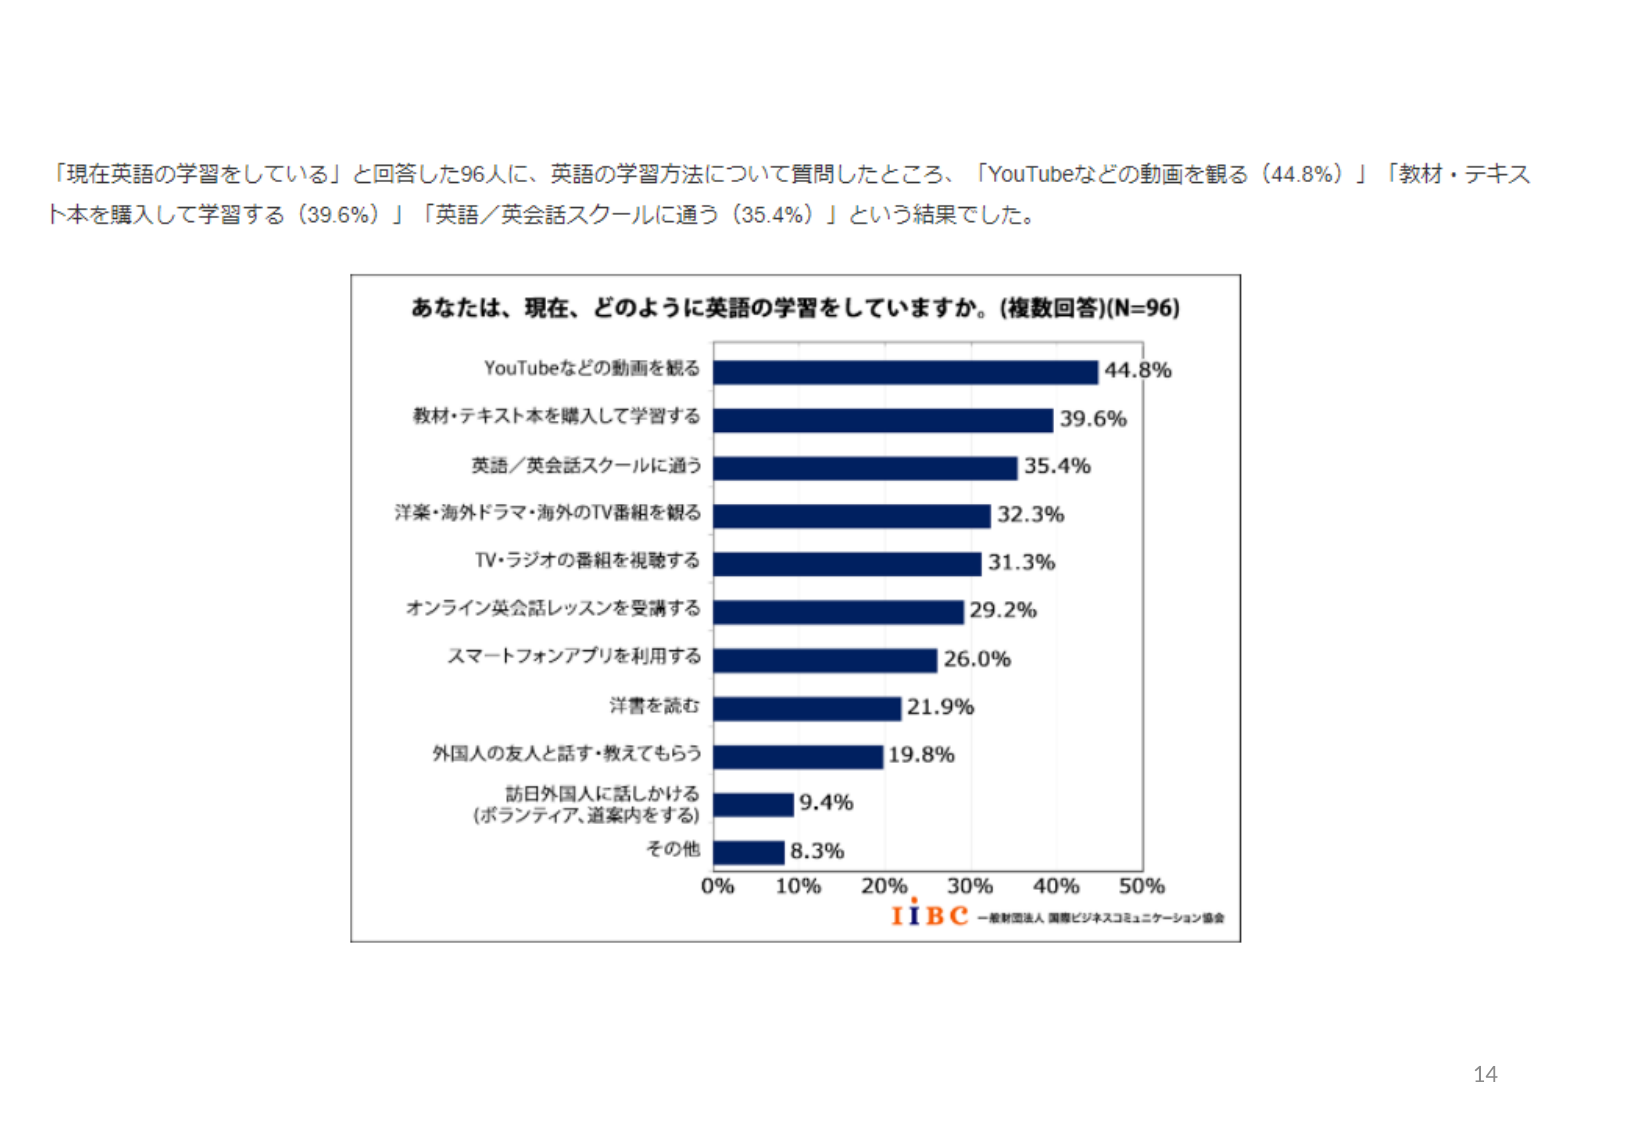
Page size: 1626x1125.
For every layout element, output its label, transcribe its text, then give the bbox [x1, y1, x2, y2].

picture [27, 146, 1598, 979]
slide_number 14 [1147, 1042, 1514, 1103]
